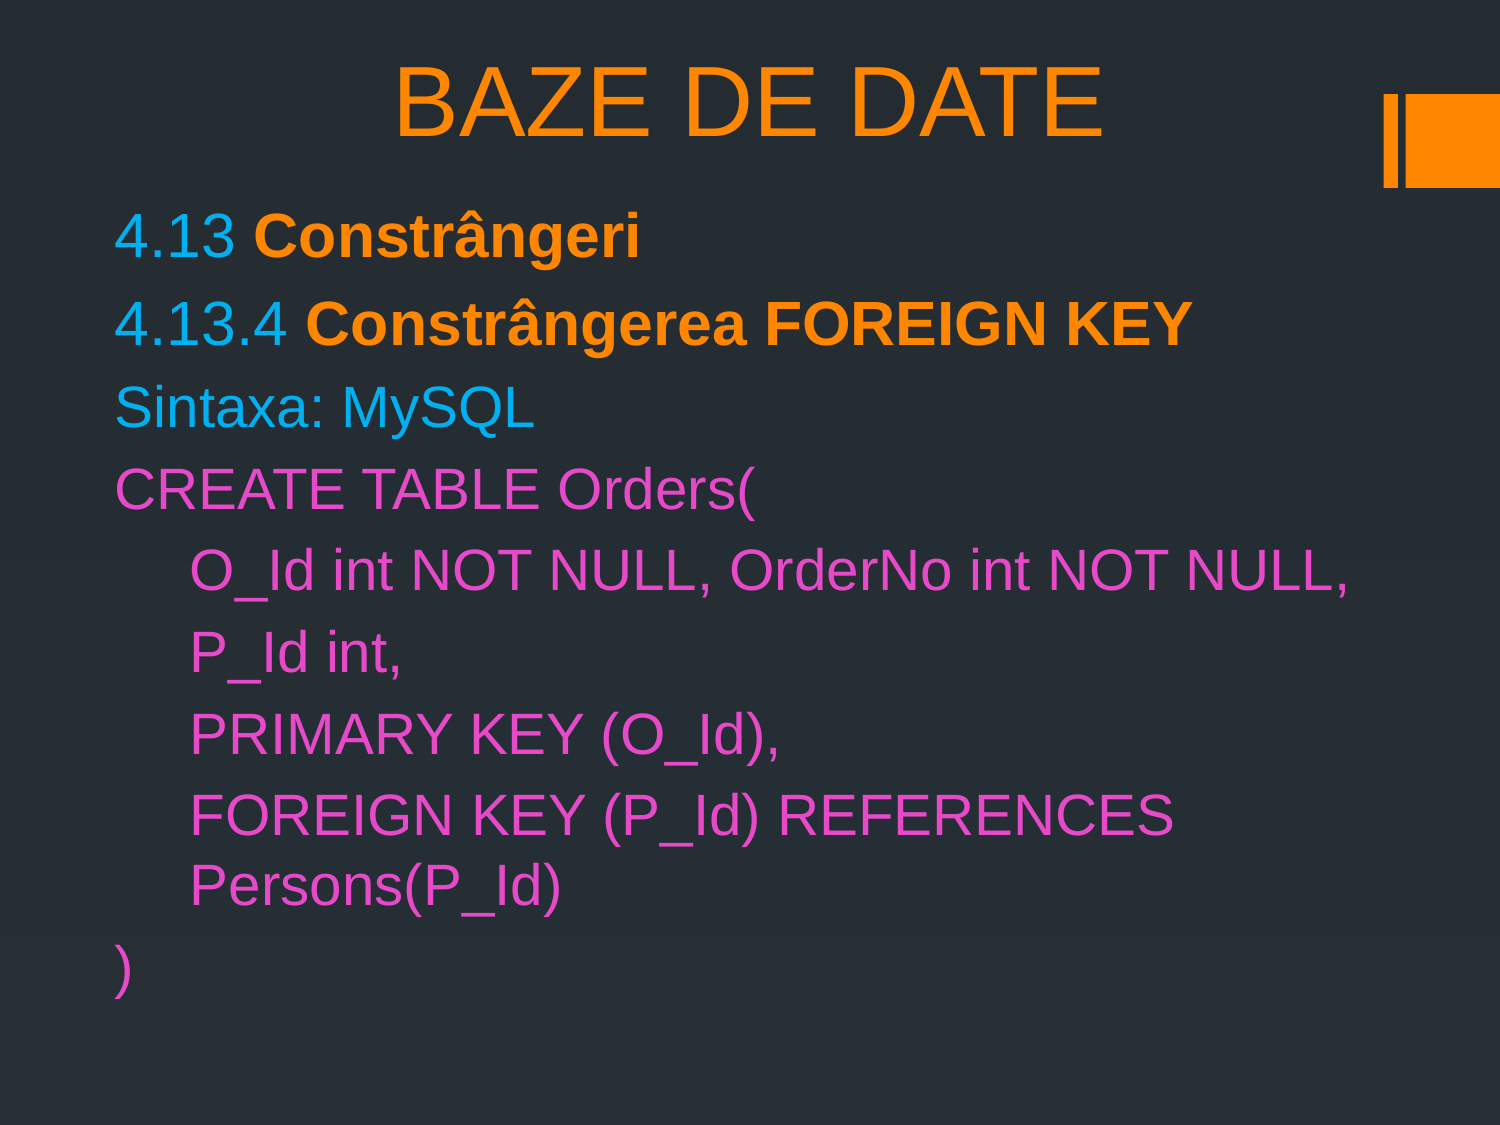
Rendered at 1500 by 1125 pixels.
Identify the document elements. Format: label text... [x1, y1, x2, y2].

subtitle 4.13 Constrângeri 4.13.4 Constrângerea FOREIGN KEY Sintaxa: MySQL CREATE TABLE Orders( O_Id int NOT NULL, OrderNo int NOT NULL, P_Id int, PRIMARY KEY (O_Id), FOREIGN KEY (P_Id) REFERENCES Persons(P_Id) ) [99, 187, 1400, 1025]
title BAZE DE DATE [112, 0, 1388, 164]
